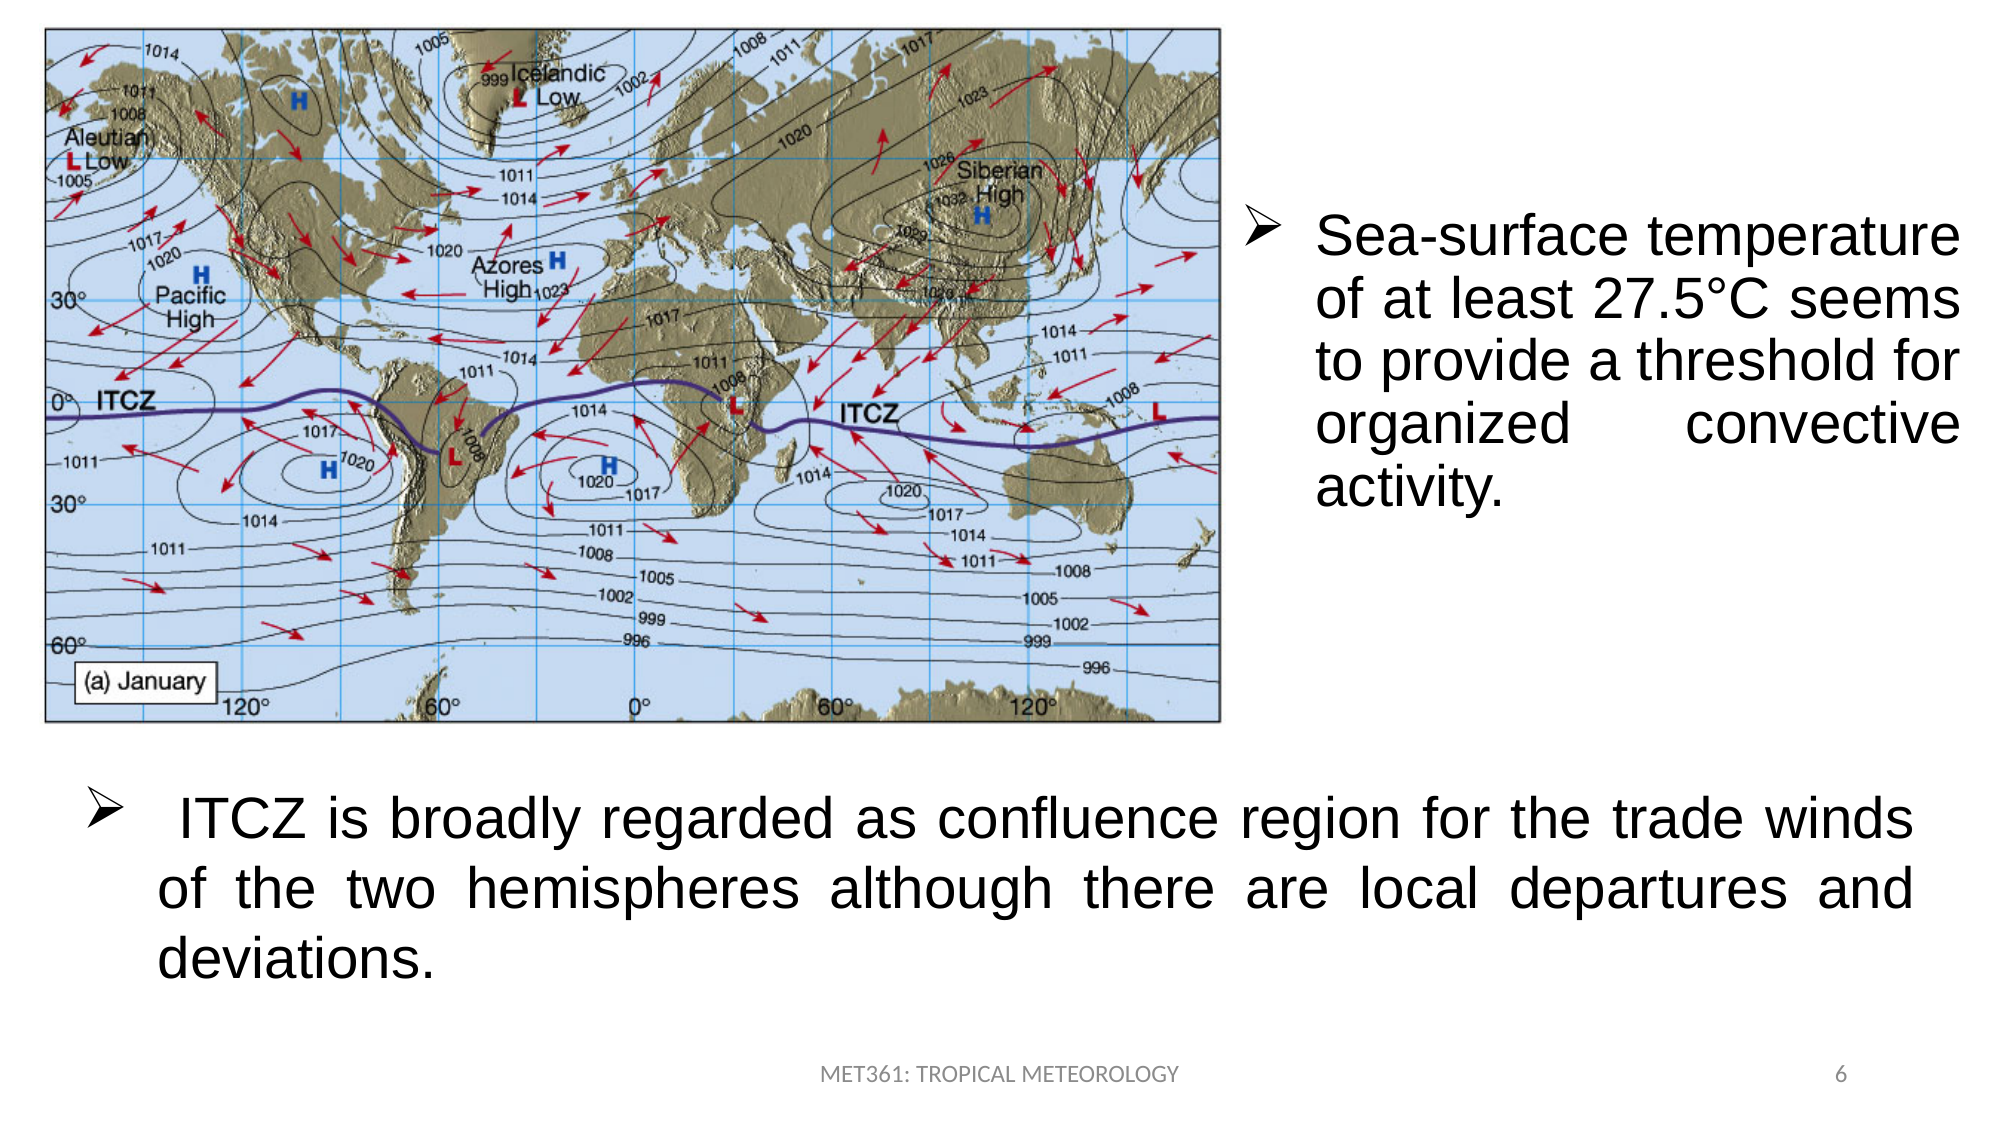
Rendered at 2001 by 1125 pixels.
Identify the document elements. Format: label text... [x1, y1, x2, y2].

footer MET361: TROPICAL METEOROLOGY [662, 1042, 1338, 1103]
text_box ITCZ is broadly regarded as confluence region for the trade winds of the two hemispheres although there are local departures and deviations. [67, 772, 1932, 998]
slide_number 6 [1412, 1042, 1863, 1103]
picture [39, 23, 1226, 730]
list Sea-surface temperature of at least 27.5°C seems to provide a threshold for organized convective activity. [1226, 197, 1978, 659]
